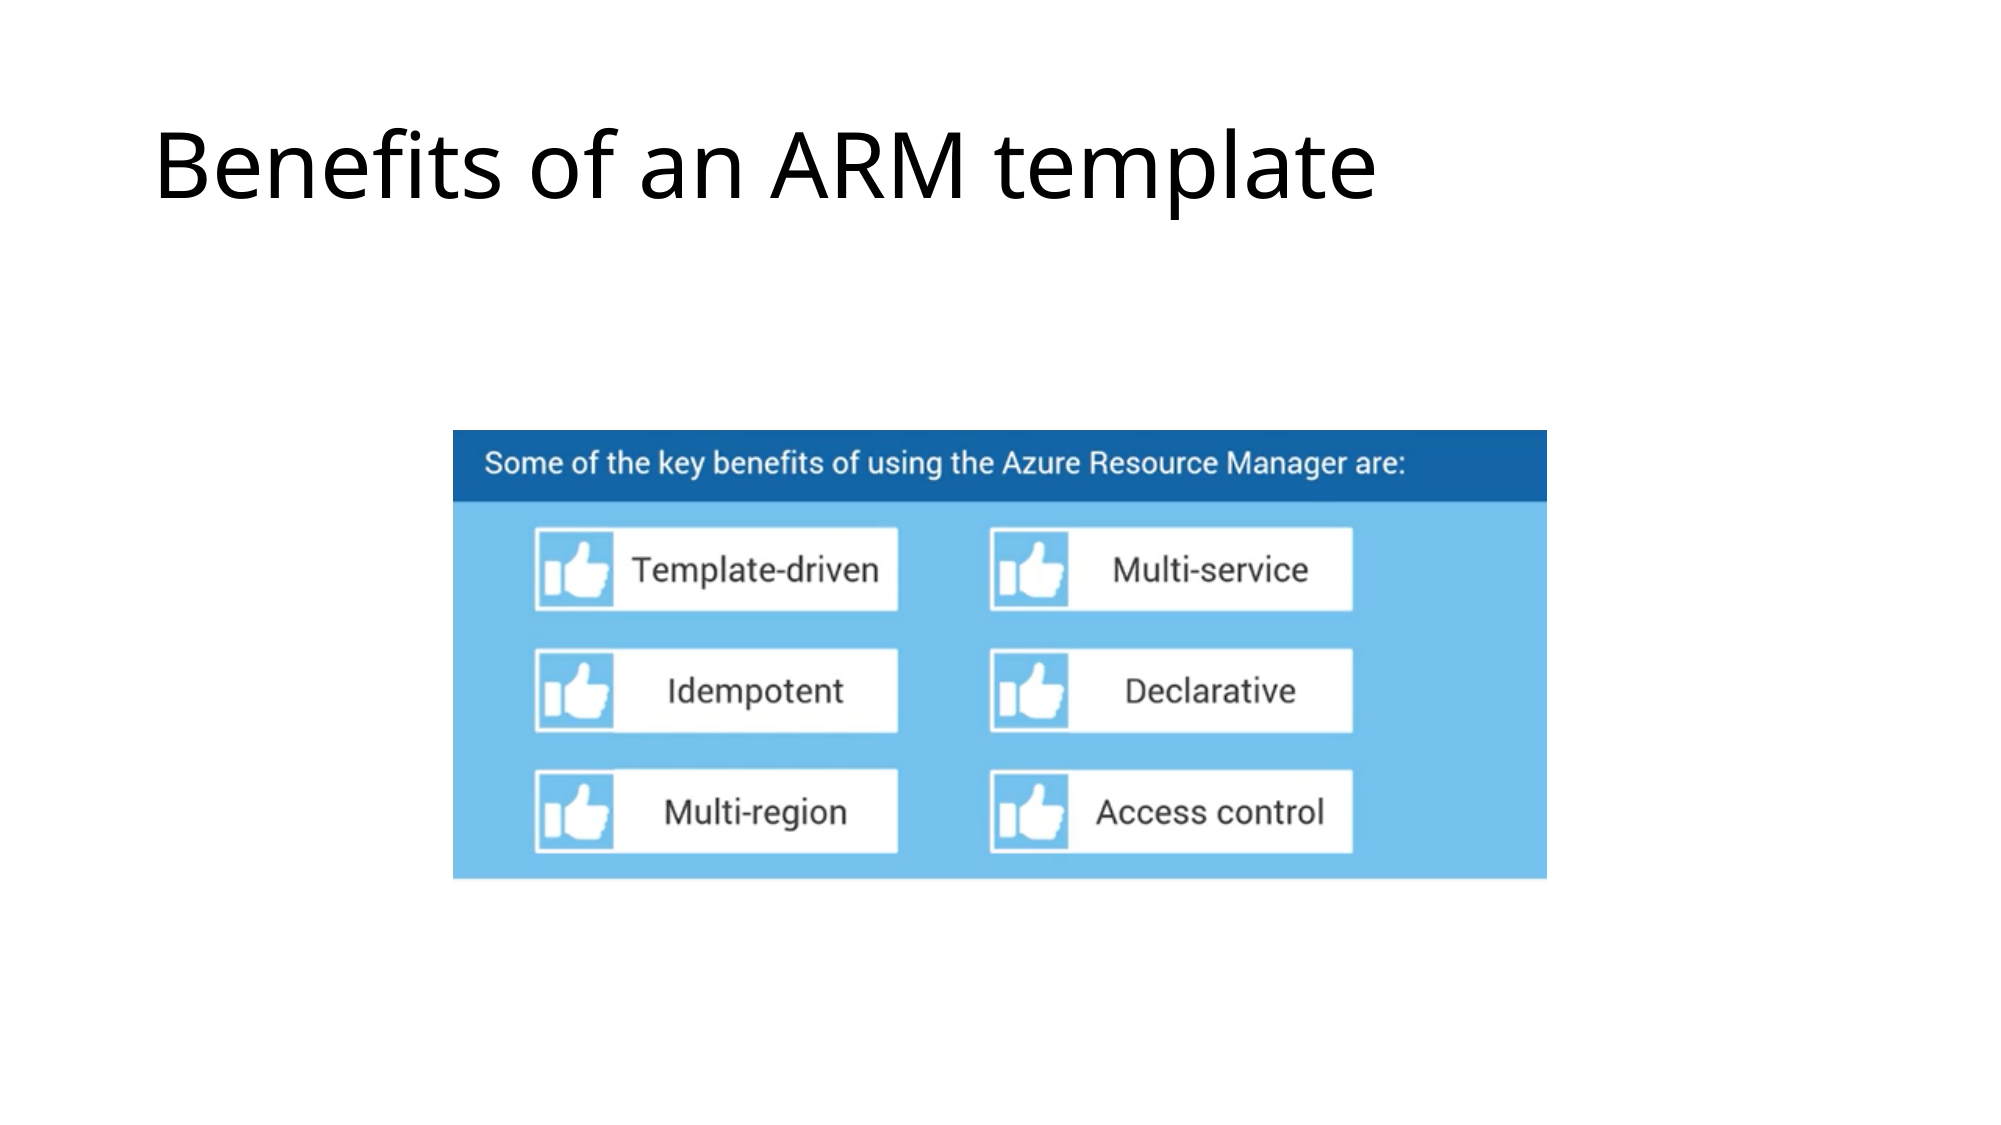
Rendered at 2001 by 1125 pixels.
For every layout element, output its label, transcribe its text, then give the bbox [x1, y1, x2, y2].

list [453, 430, 1547, 883]
title Benefits of an ARM template [137, 59, 1863, 278]
